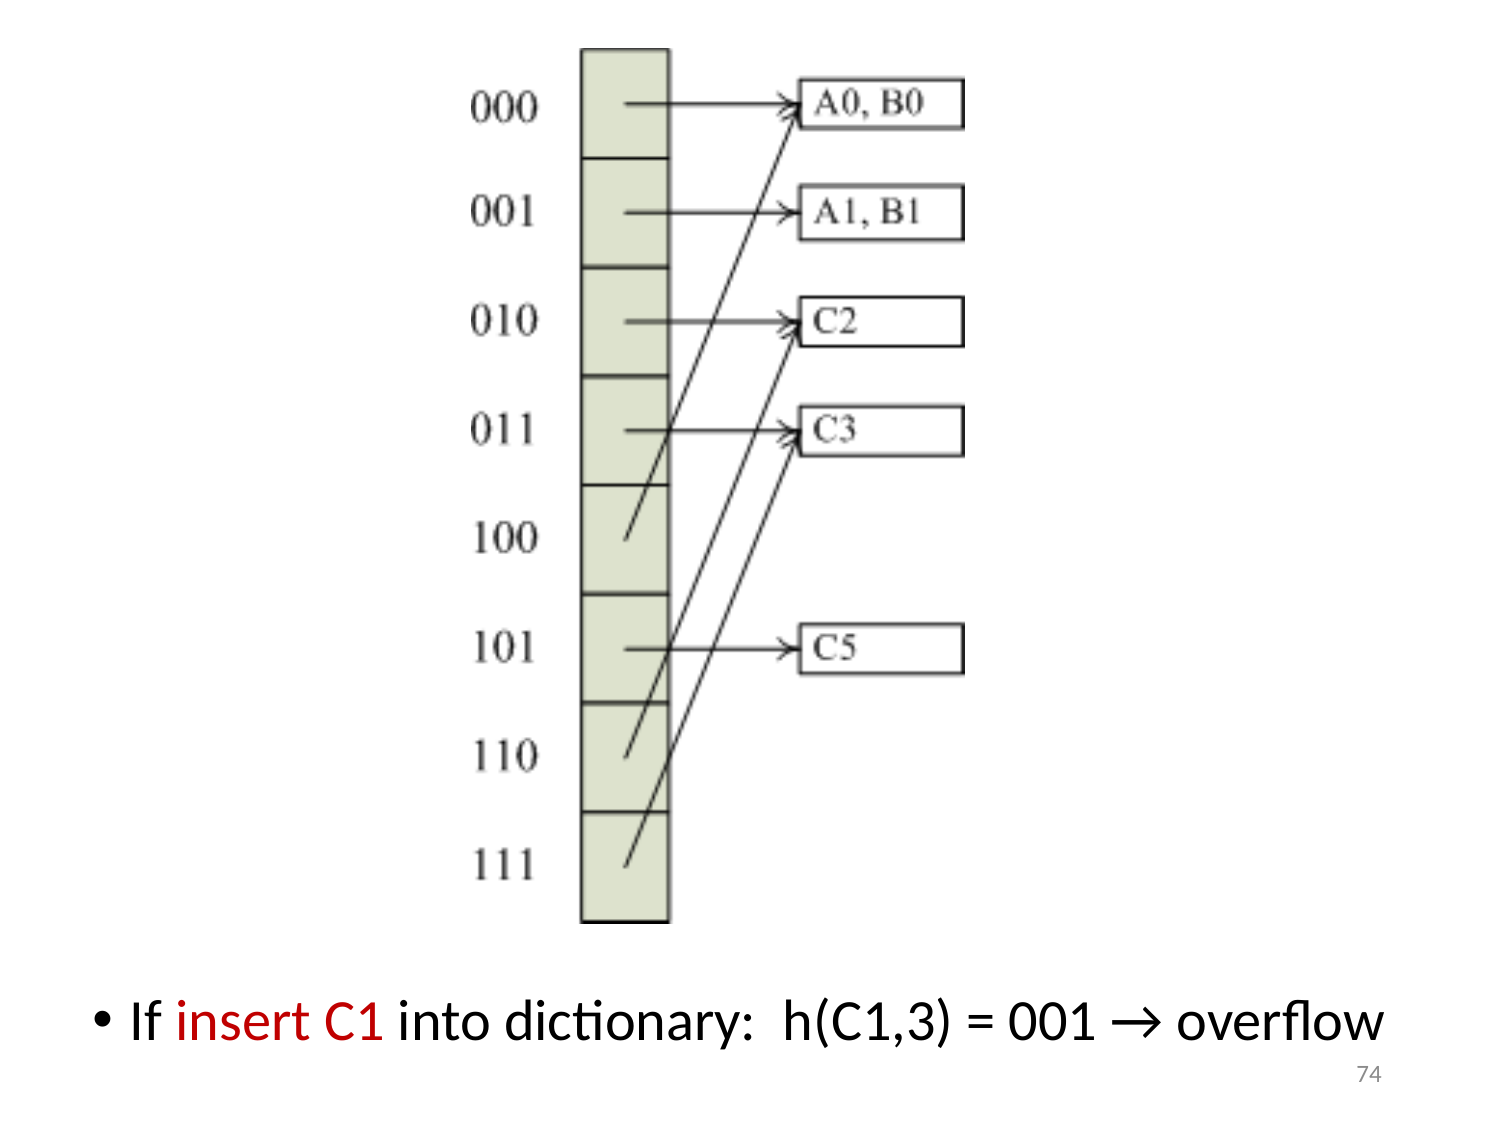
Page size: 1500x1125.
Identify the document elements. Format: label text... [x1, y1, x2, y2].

text_box If insert C1 into dictionary: h(C1,3) = 001 → overflow [77, 983, 1443, 1071]
slide_number 74 [1059, 1071, 1397, 1103]
picture [470, 48, 965, 924]
